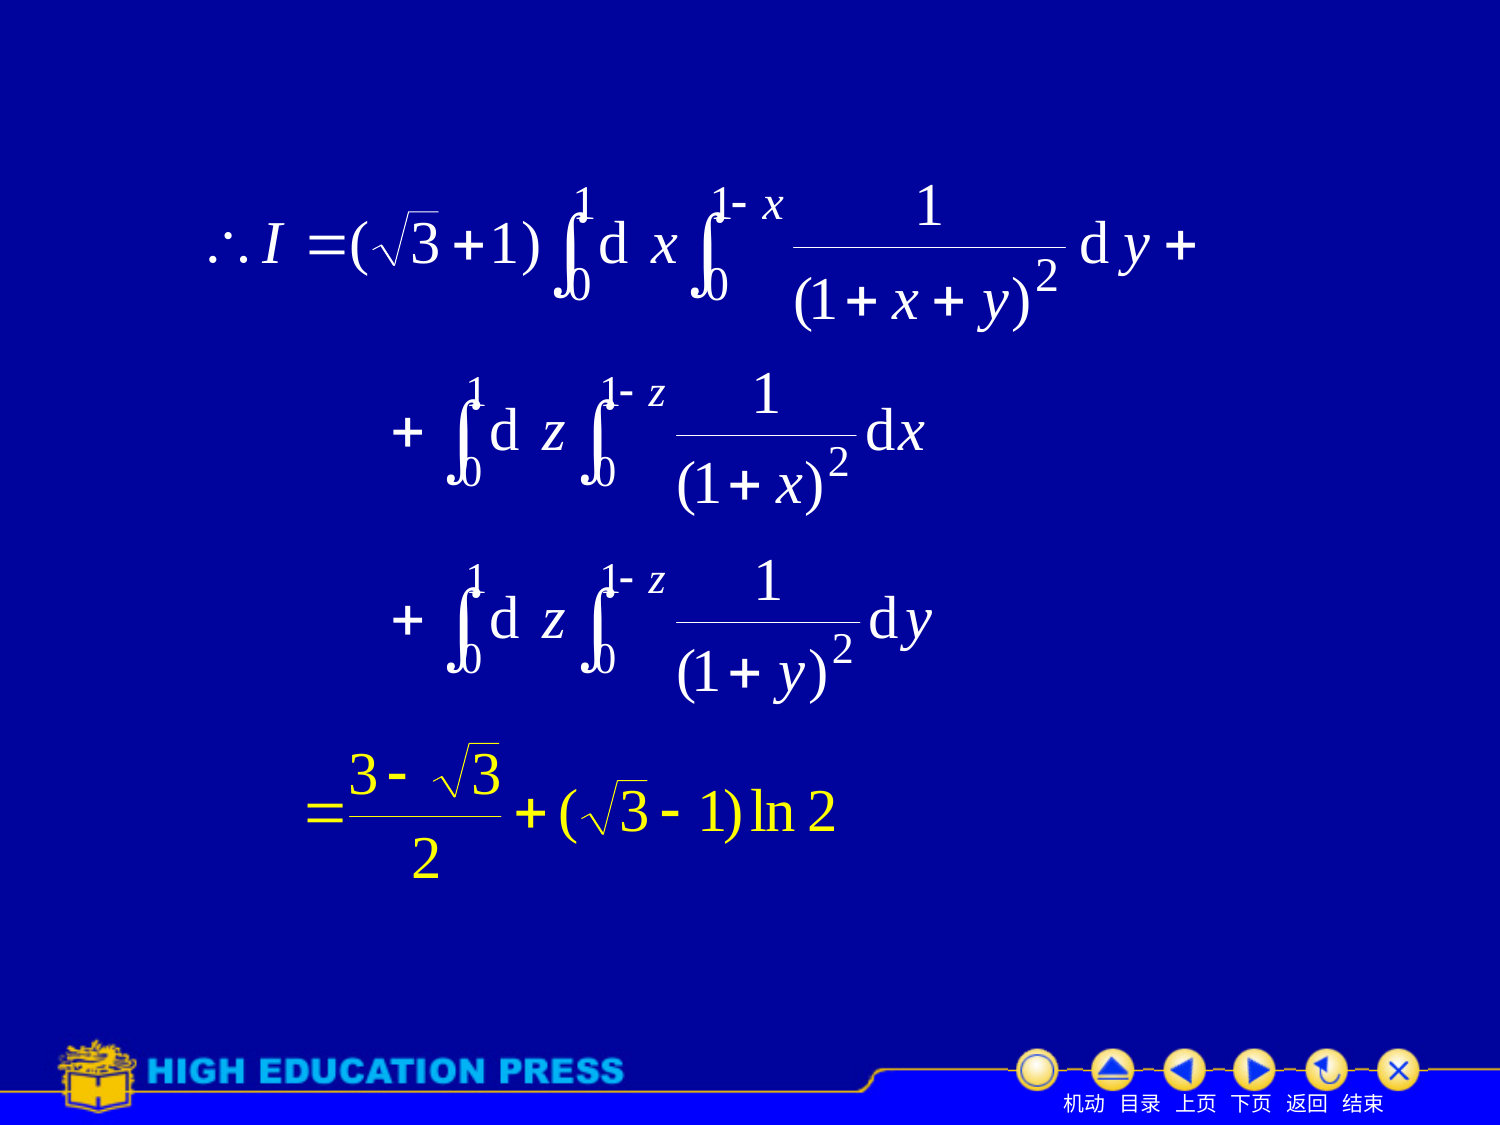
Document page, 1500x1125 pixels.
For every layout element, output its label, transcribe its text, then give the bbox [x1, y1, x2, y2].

picture [0, 0, 1500, 1125]
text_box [208, 174, 1201, 338]
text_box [387, 549, 936, 709]
text_box 机动 目录 上页 下页 返回 结束 [1049, 1082, 1404, 1123]
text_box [387, 362, 928, 522]
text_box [297, 737, 838, 884]
